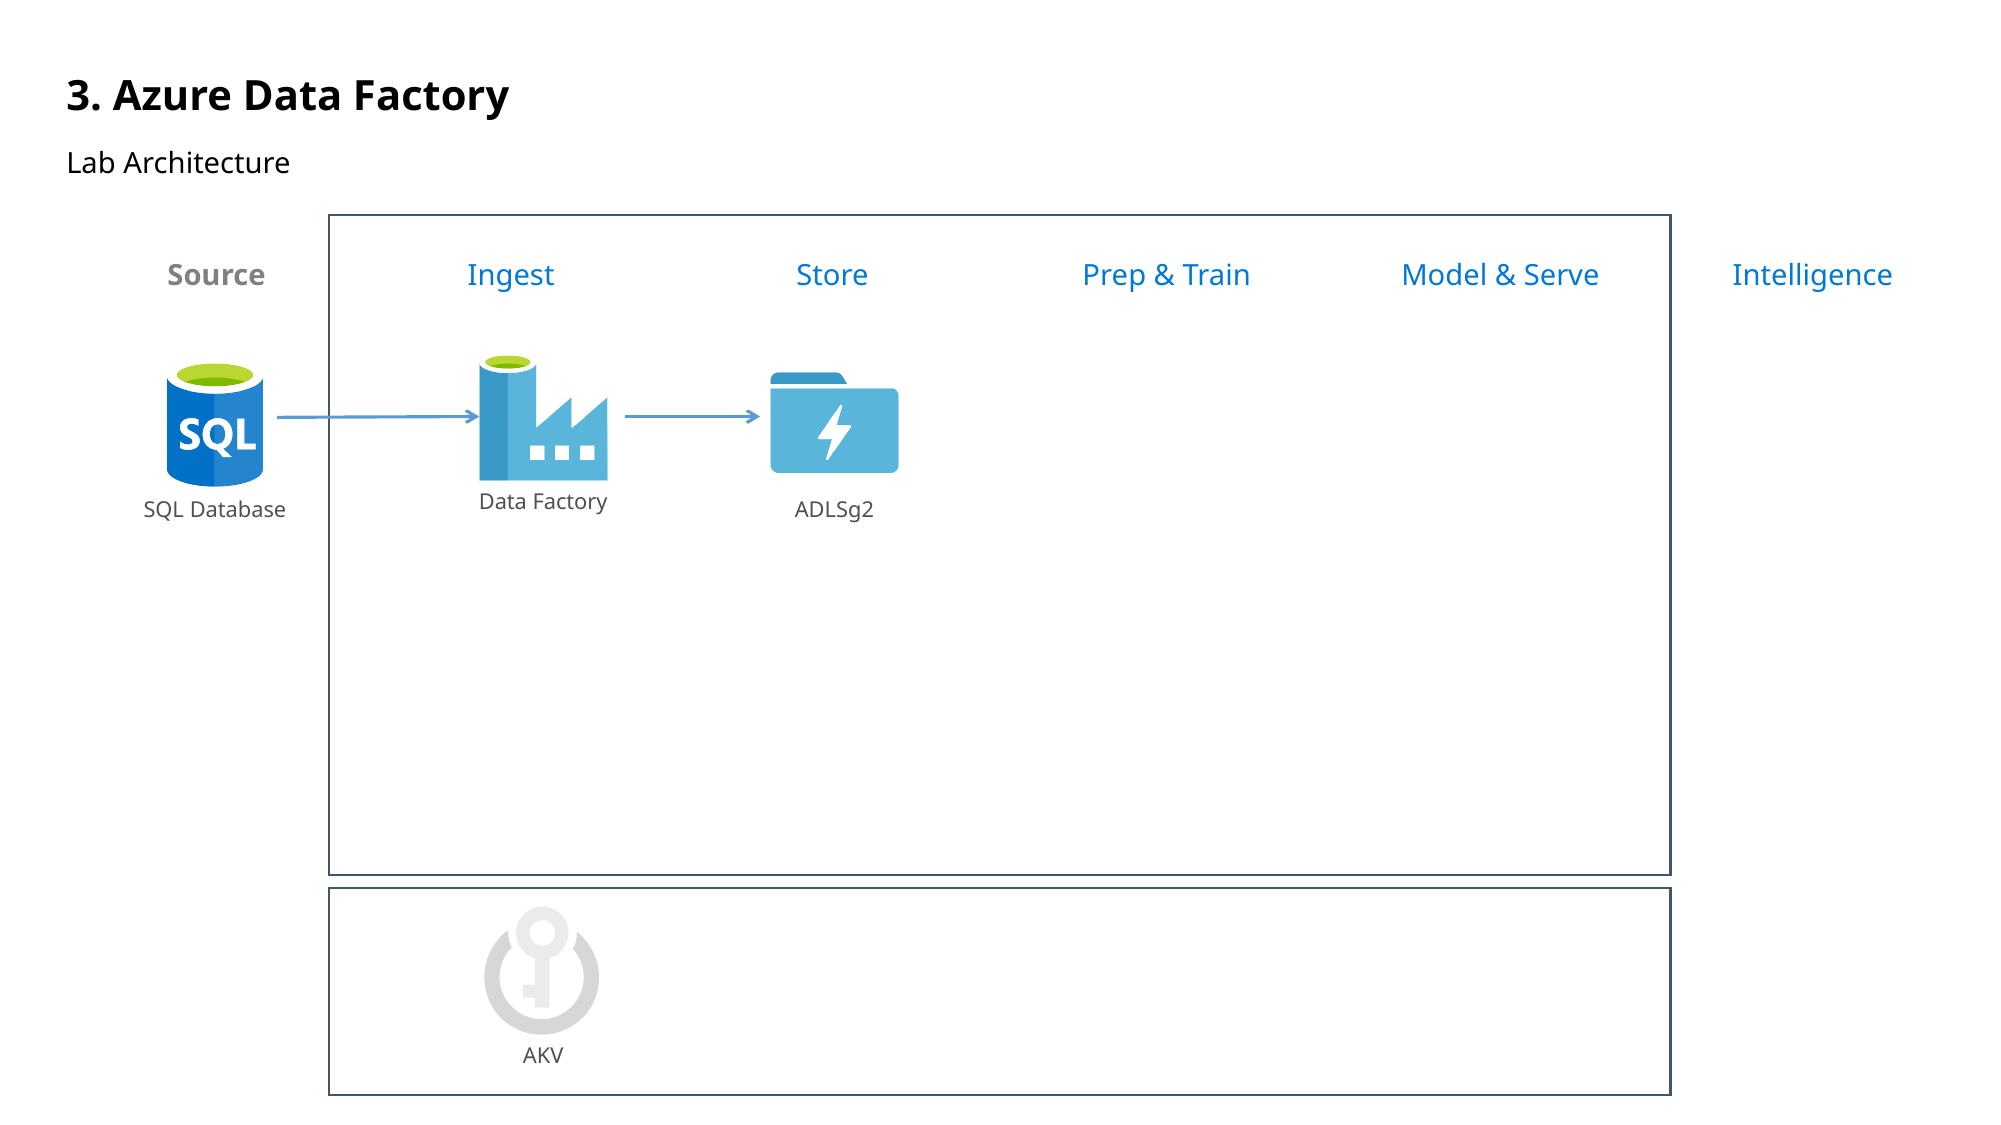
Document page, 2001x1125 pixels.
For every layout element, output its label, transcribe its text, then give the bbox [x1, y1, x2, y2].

text_box SQL Database [119, 488, 311, 530]
text_box [329, 887, 1671, 1096]
text_box Prep & Train [1053, 248, 1280, 299]
text_box Source [102, 248, 331, 299]
text_box Store [718, 248, 947, 299]
list Lab Architecture [51, 128, 1949, 199]
text_box Model & Serve [1382, 248, 1618, 299]
text_box Intelligence [1695, 248, 1931, 299]
text_box Ingest [397, 248, 625, 299]
title 3. Azure Data Factory [51, 59, 1949, 128]
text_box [472, 906, 614, 1077]
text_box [447, 352, 639, 523]
picture [151, 358, 280, 487]
text_box [329, 215, 1671, 876]
text_box ADLSg2 [763, 488, 906, 530]
picture [770, 358, 899, 487]
